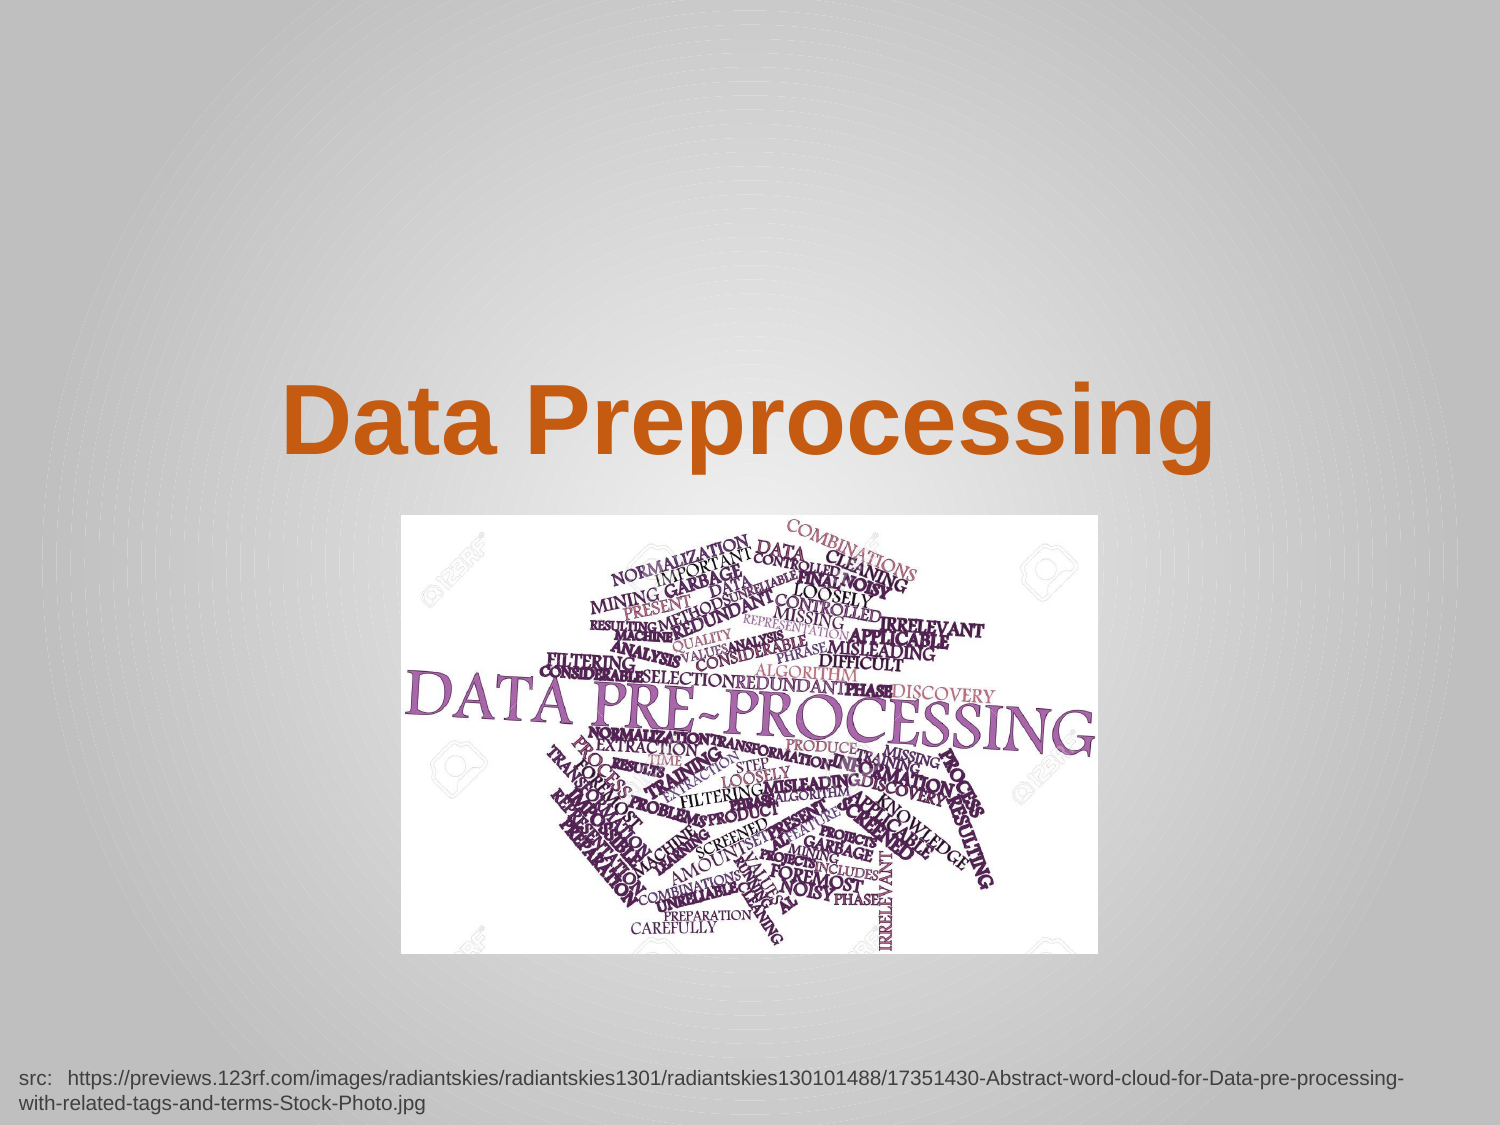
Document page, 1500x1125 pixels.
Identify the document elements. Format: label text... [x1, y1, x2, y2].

text_box Data Preprocessing [265, 346, 1234, 482]
text_box src: https://previews.123rf.com/images/radiantskies/radiantskies1301/radiantskies130101488/17351430-Abstract-word-cloud-for-Data-pre-processing-with-related-tags-and-terms-Stock-Photo.jpg [4, 1056, 1420, 1122]
picture [401, 515, 1098, 954]
